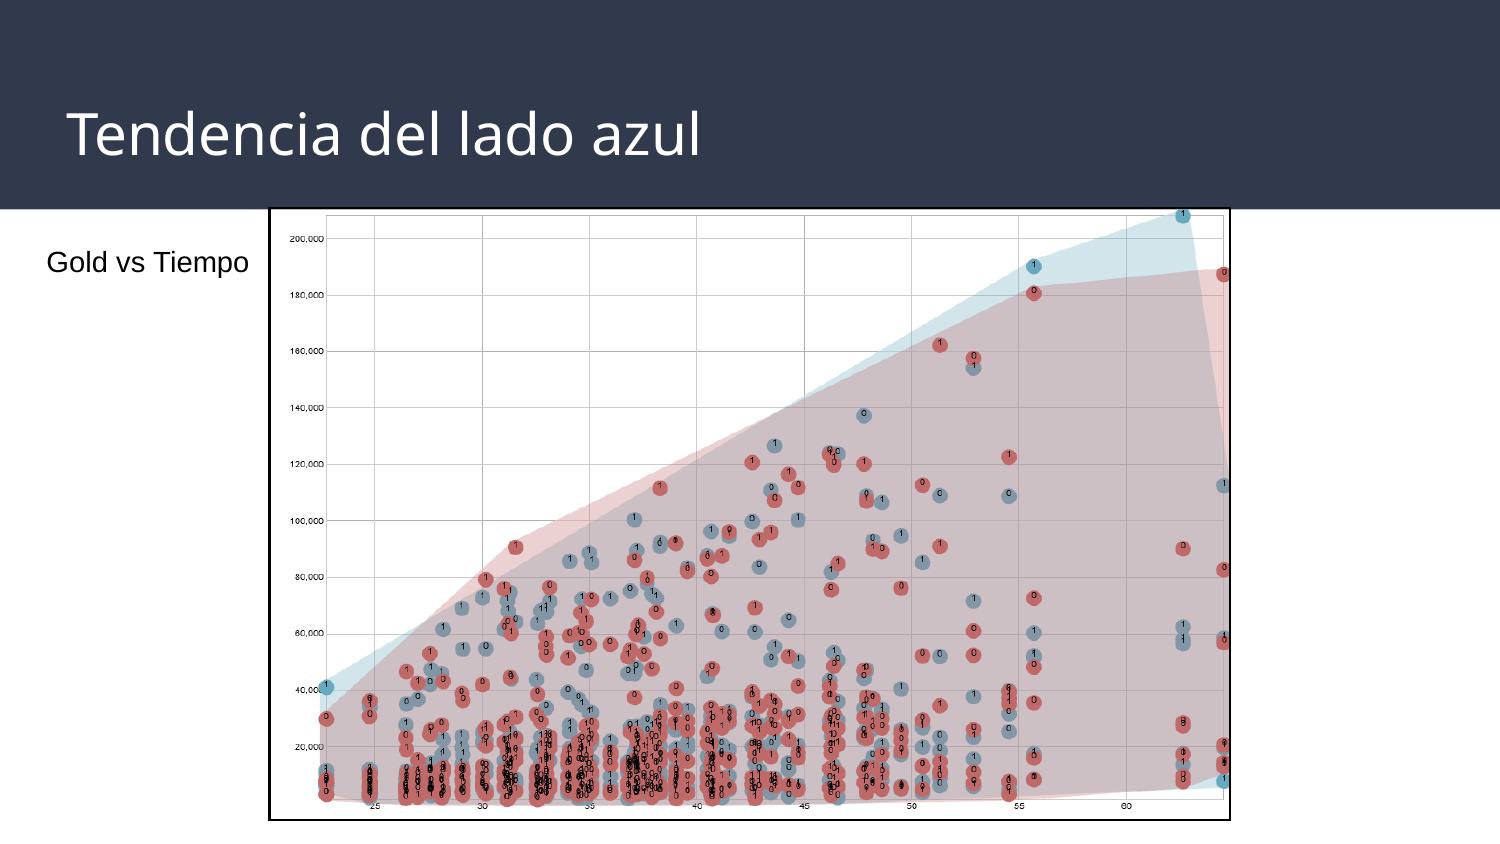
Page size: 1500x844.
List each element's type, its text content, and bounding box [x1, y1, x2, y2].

picture [270, 209, 1230, 819]
title Tendencia del lado azul [51, 82, 1449, 185]
text_box Gold vs Tiempo [31, 228, 265, 312]
